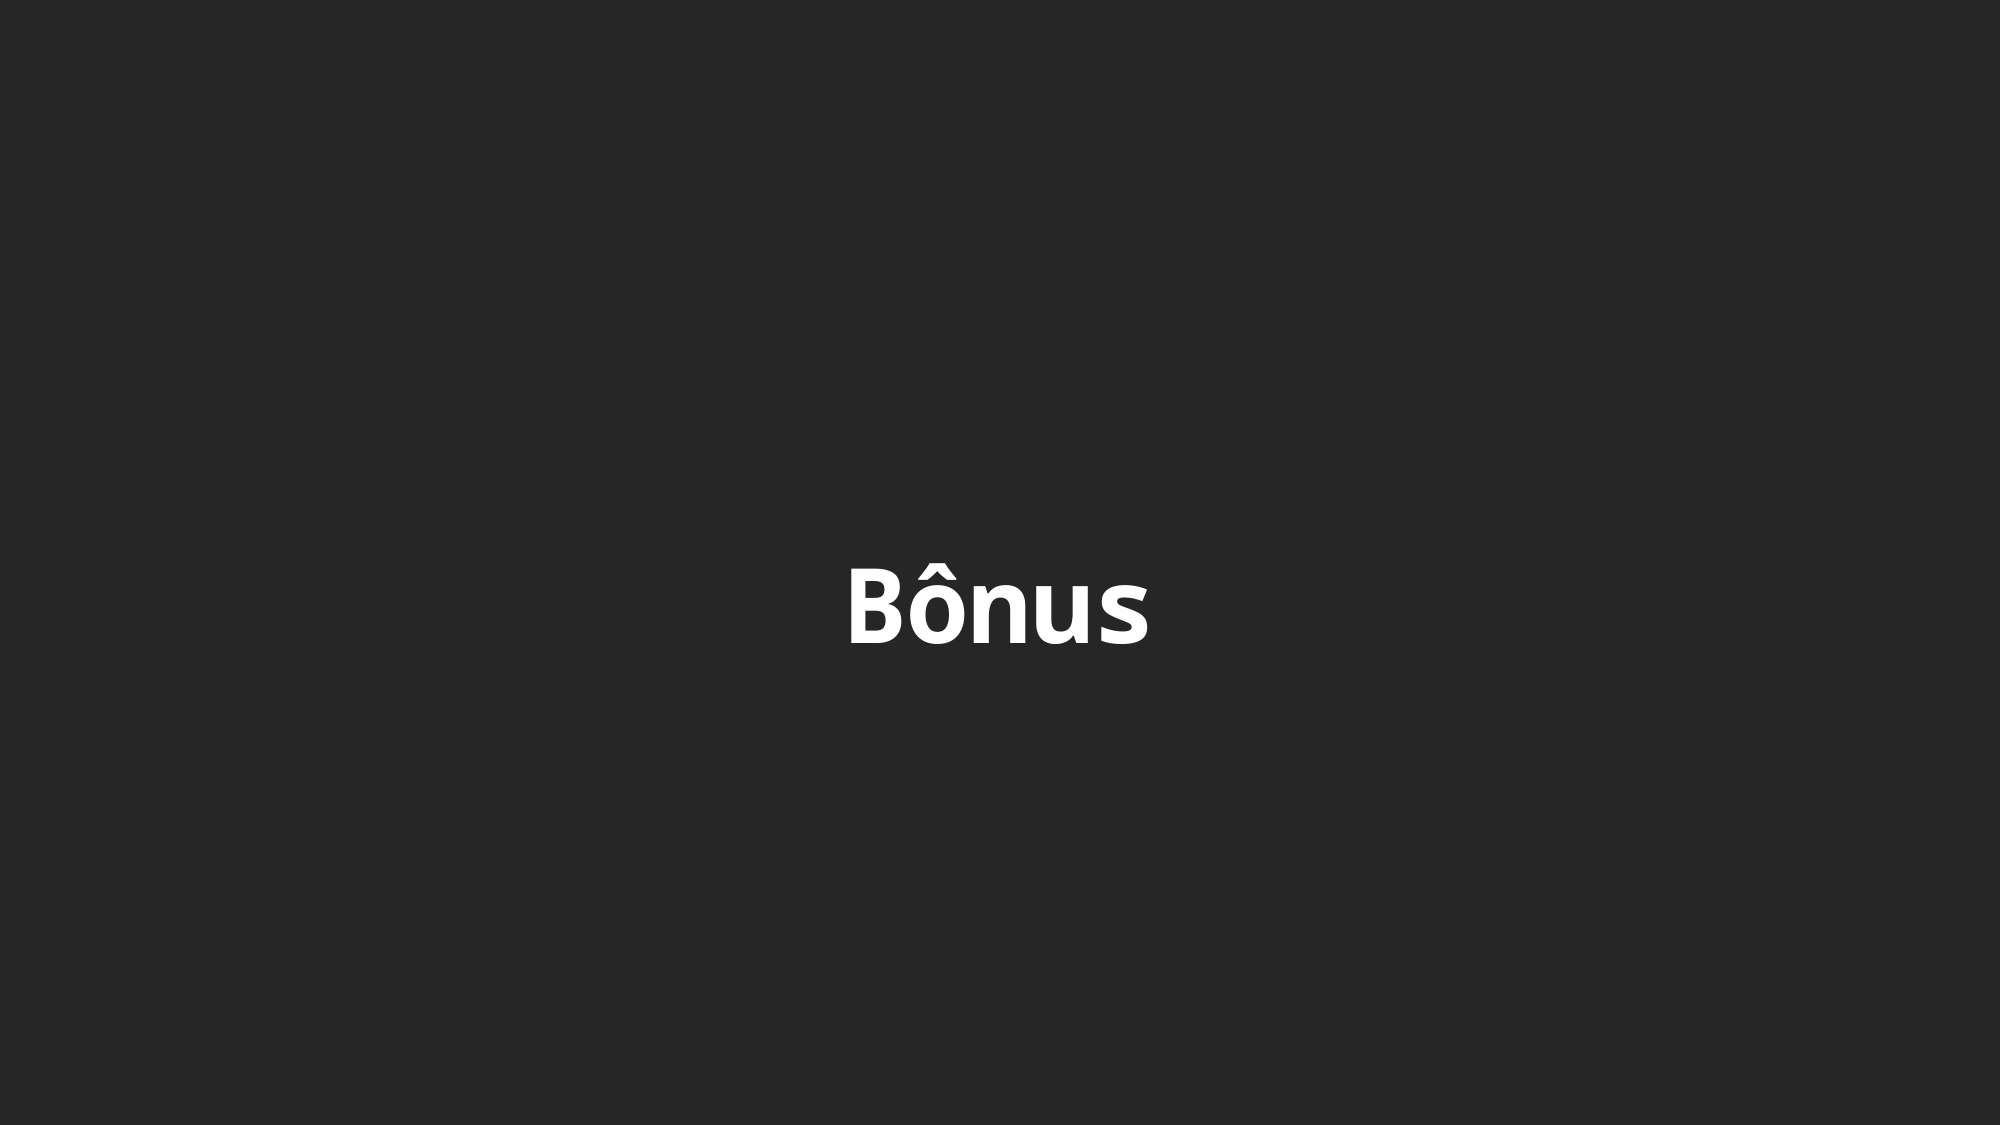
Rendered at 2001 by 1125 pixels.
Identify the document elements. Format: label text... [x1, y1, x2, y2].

text_box [0, 0, 2000, 1125]
text_box Bônus [828, 532, 1171, 672]
